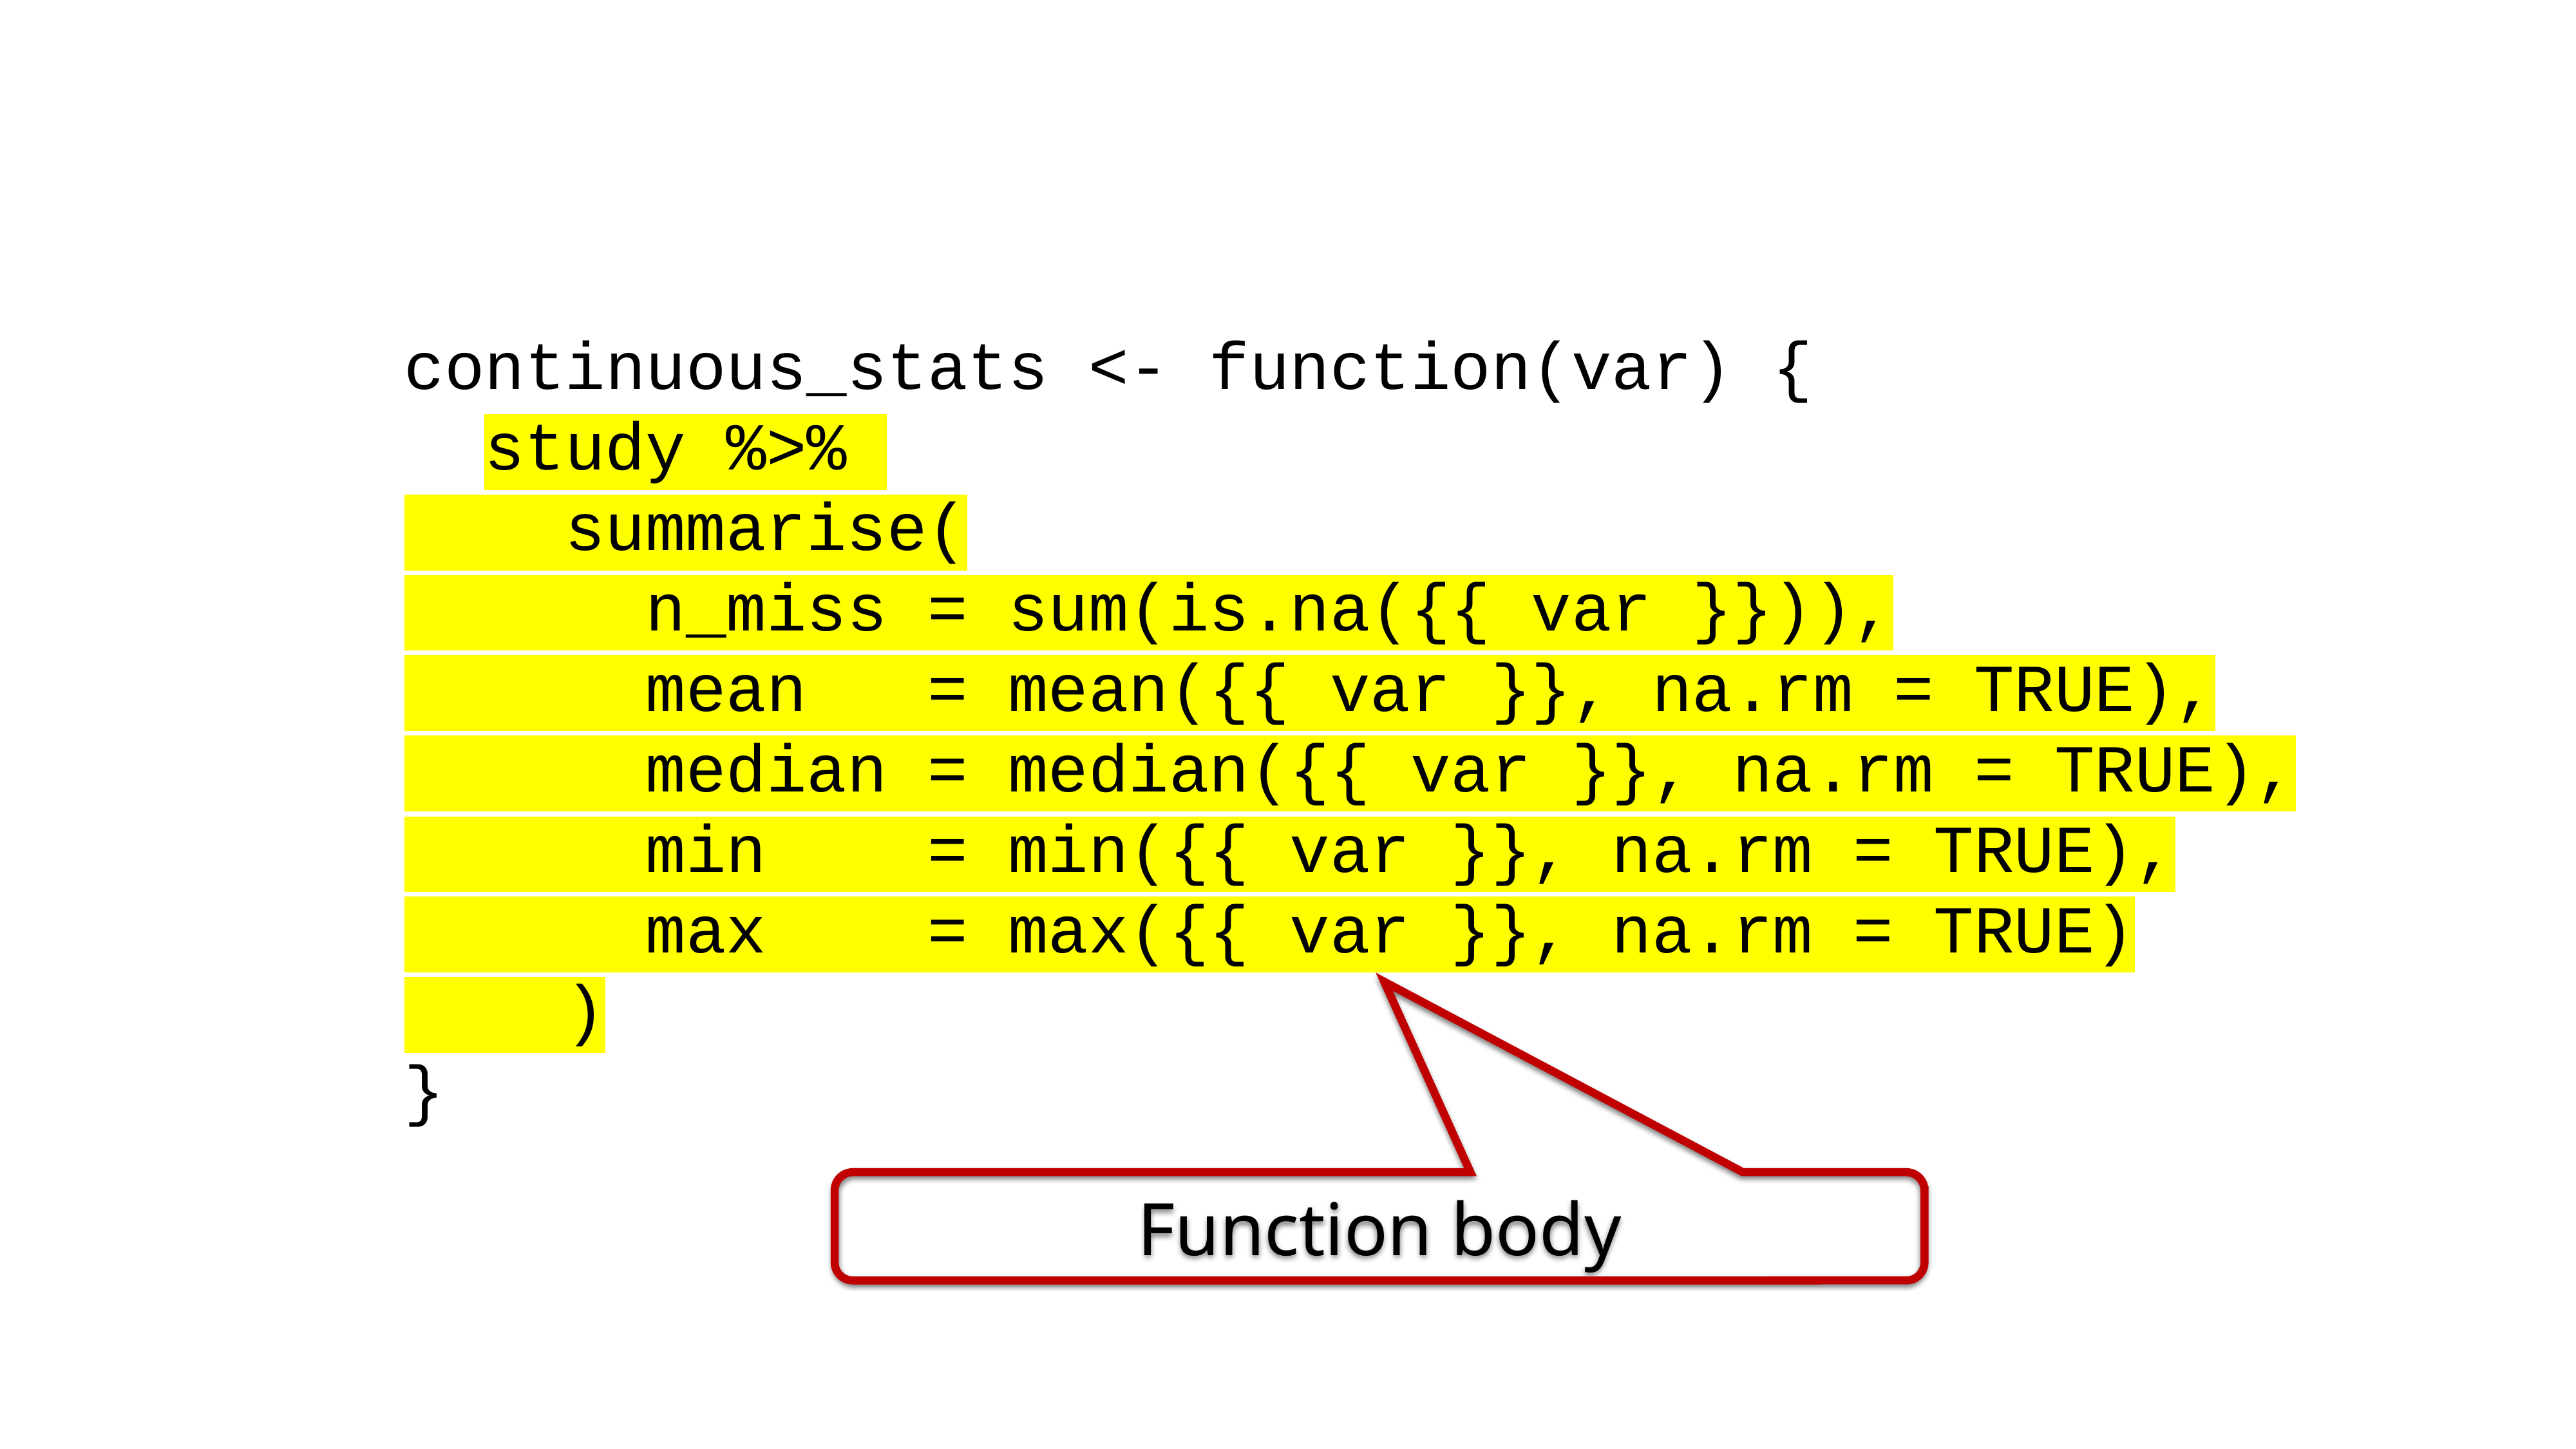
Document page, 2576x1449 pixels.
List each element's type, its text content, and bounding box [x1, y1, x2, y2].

text_box continuous_stats <- function(var) { study %>% summarise( n_miss = sum(is.na({{ var }})), mean = mean({{ var }}, na.rm = TRUE), median = median({{ var }}, na.rm = TRUE), min = min({{ var }}, na.rm = TRUE), max = max({{ var }}, na.rm = TRUE) ) } [399, 316, 2306, 1133]
text_box Function body [835, 981, 1925, 1281]
